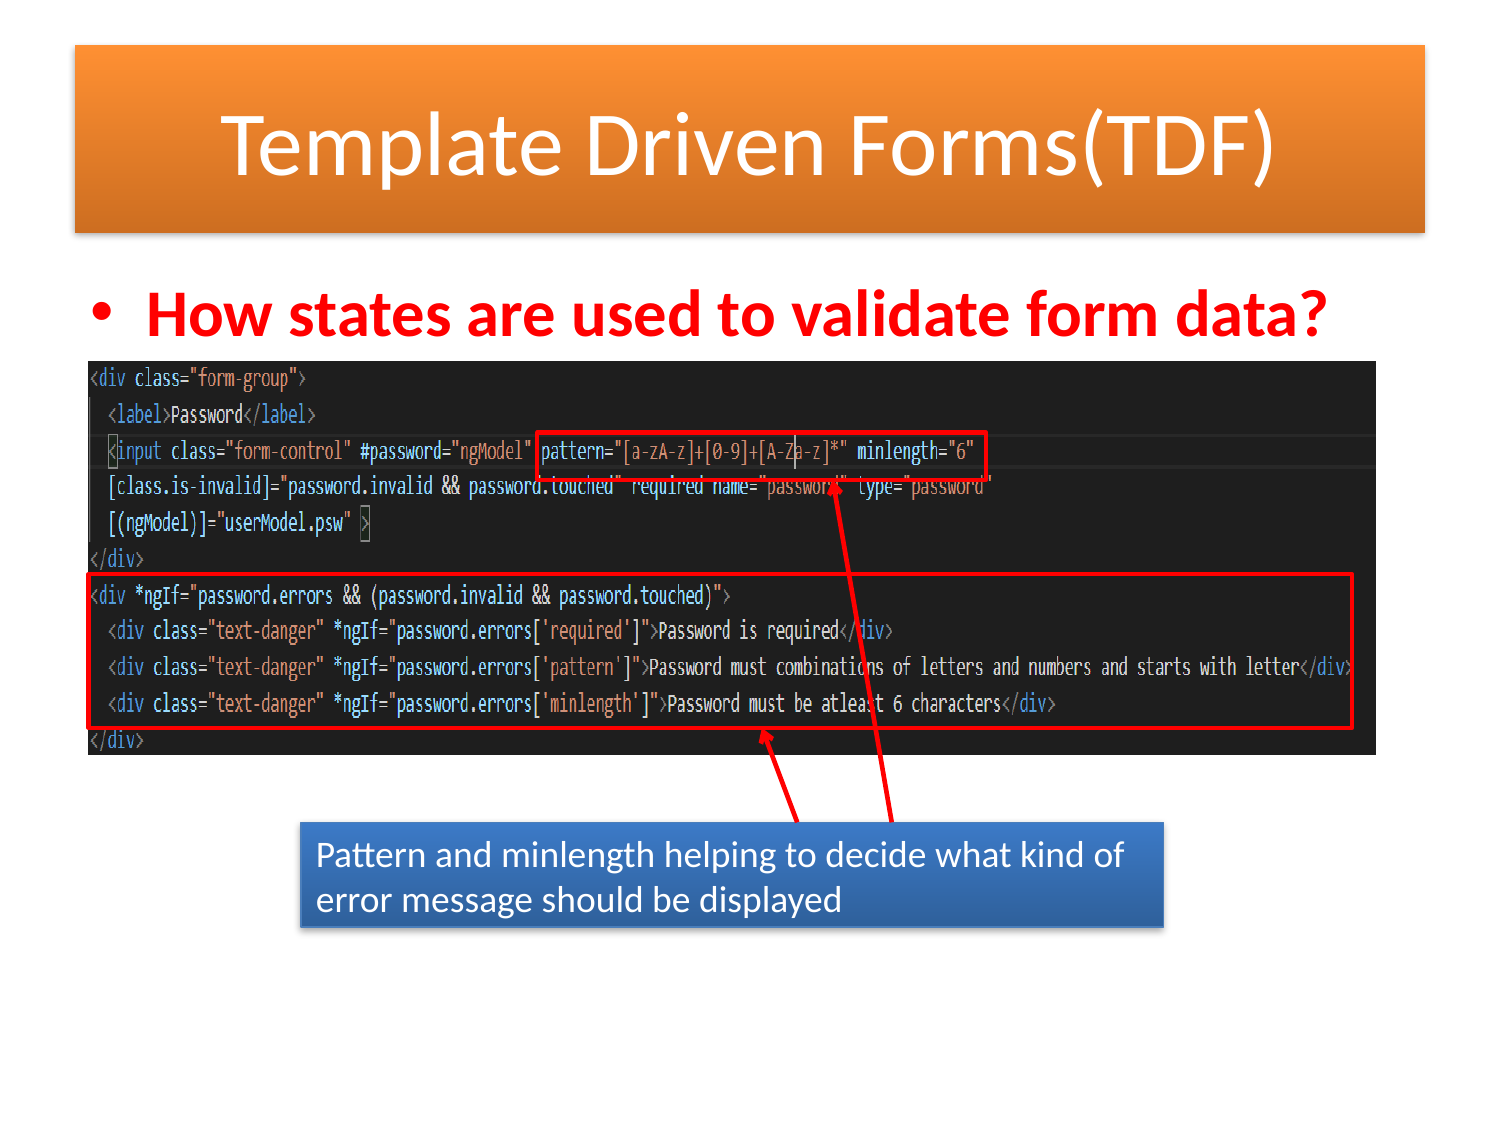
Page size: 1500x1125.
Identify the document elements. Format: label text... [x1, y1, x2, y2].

title Template Driven Forms(TDF) [75, 45, 1425, 233]
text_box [761, 727, 798, 823]
picture [88, 361, 1377, 756]
list How states are used to validate form data? [75, 262, 1425, 374]
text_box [832, 479, 892, 823]
text_box Pattern and minlength helping to decide what kind of error message should be displayed [300, 822, 1164, 928]
